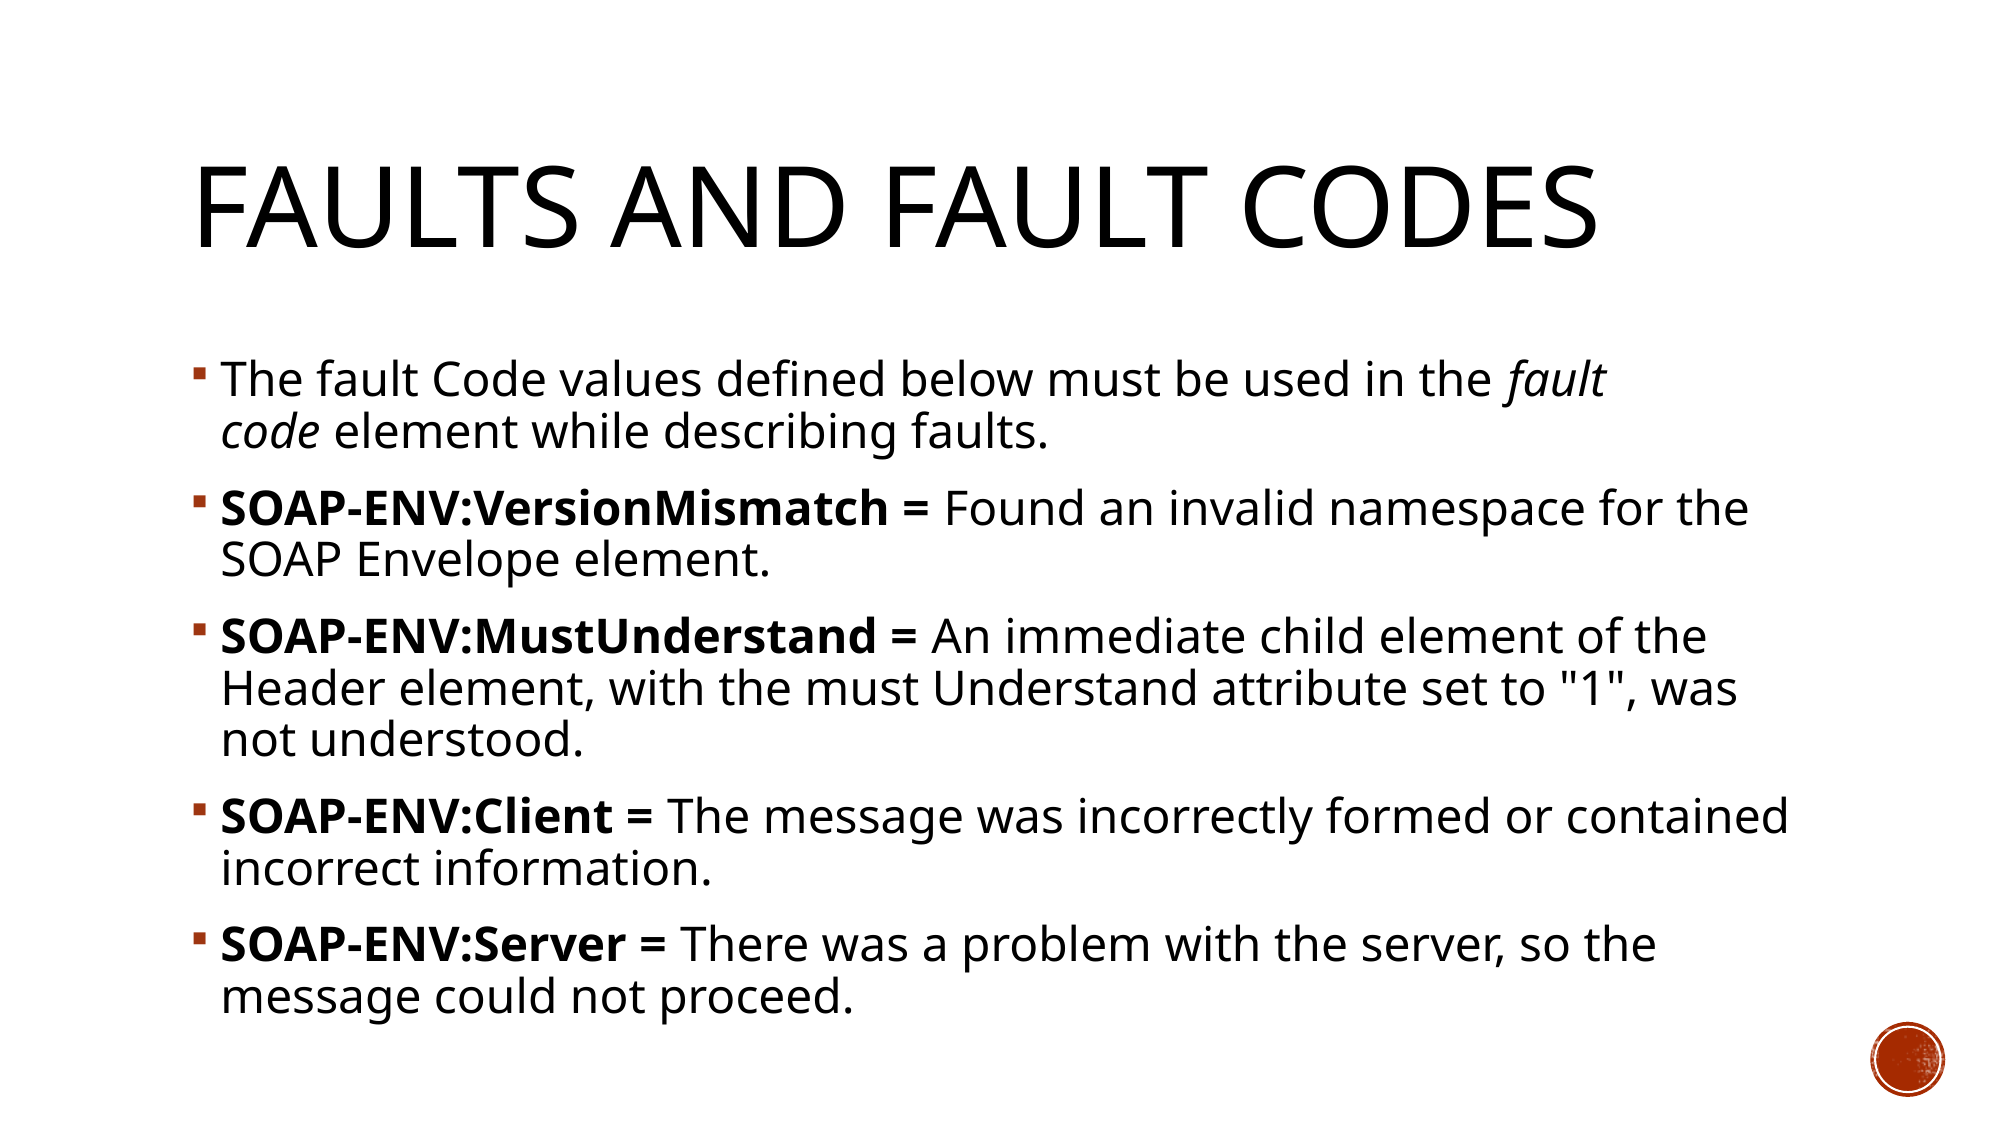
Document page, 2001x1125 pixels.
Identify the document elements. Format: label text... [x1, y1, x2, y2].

list The fault Code values defined below must be used in the fault code element while describing faults. SOAP-ENV:VersionMismatch = Found an invalid namespace for the SOAP Envelope element. SOAP-ENV:MustUnderstand = An immediate child element of the Header element, with the must Understand attribute set to "1", was not understood. SOAP-ENV:Client = The message was incorrectly formed or contained incorrect information. SOAP-ENV:Server = There was a problem with the server, so the message could not proceed. [175, 348, 1826, 1013]
title Faults and Fault Codes [175, 79, 1826, 344]
